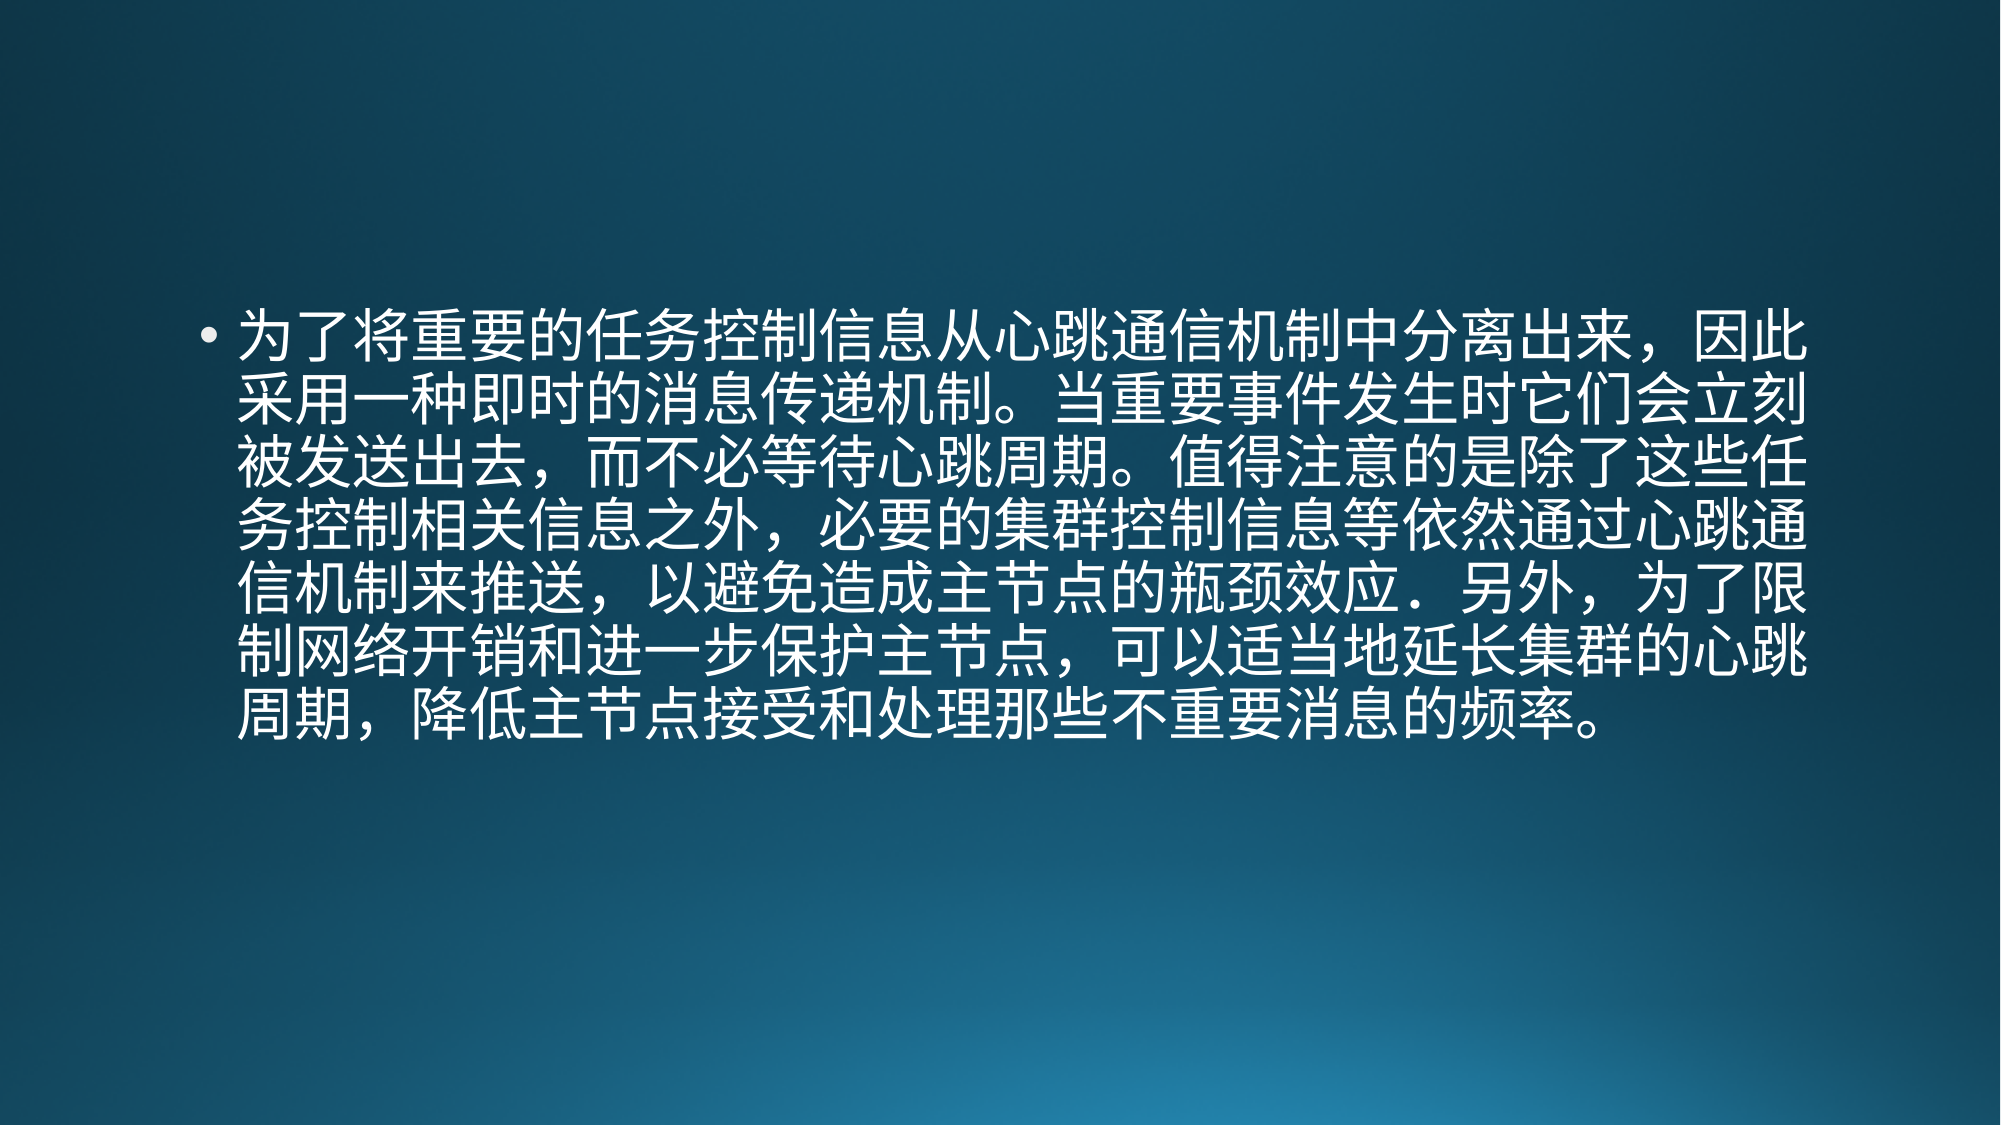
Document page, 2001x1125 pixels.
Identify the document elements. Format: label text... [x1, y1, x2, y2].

list 为了将重要的任务控制信息从心跳通信机制中分离出来，因此采用一种即时的消息传递机制。当重要事件发生时它们会立刻被发送出去，而不必等待心跳周期。值得注意的是除了这些任务控制相关信息之外，必要的集群控制信息等依然通过心跳通信机制来推送，以避免造成主节点的瓶颈效应．另外，为了限制网络开销和进一步保护主节点，可以适当地延长集群的心跳周期，降低主节点接受和处理那些不重要消息的频率。 [183, 299, 1863, 1014]
picture [0, 0, 2001, 1125]
